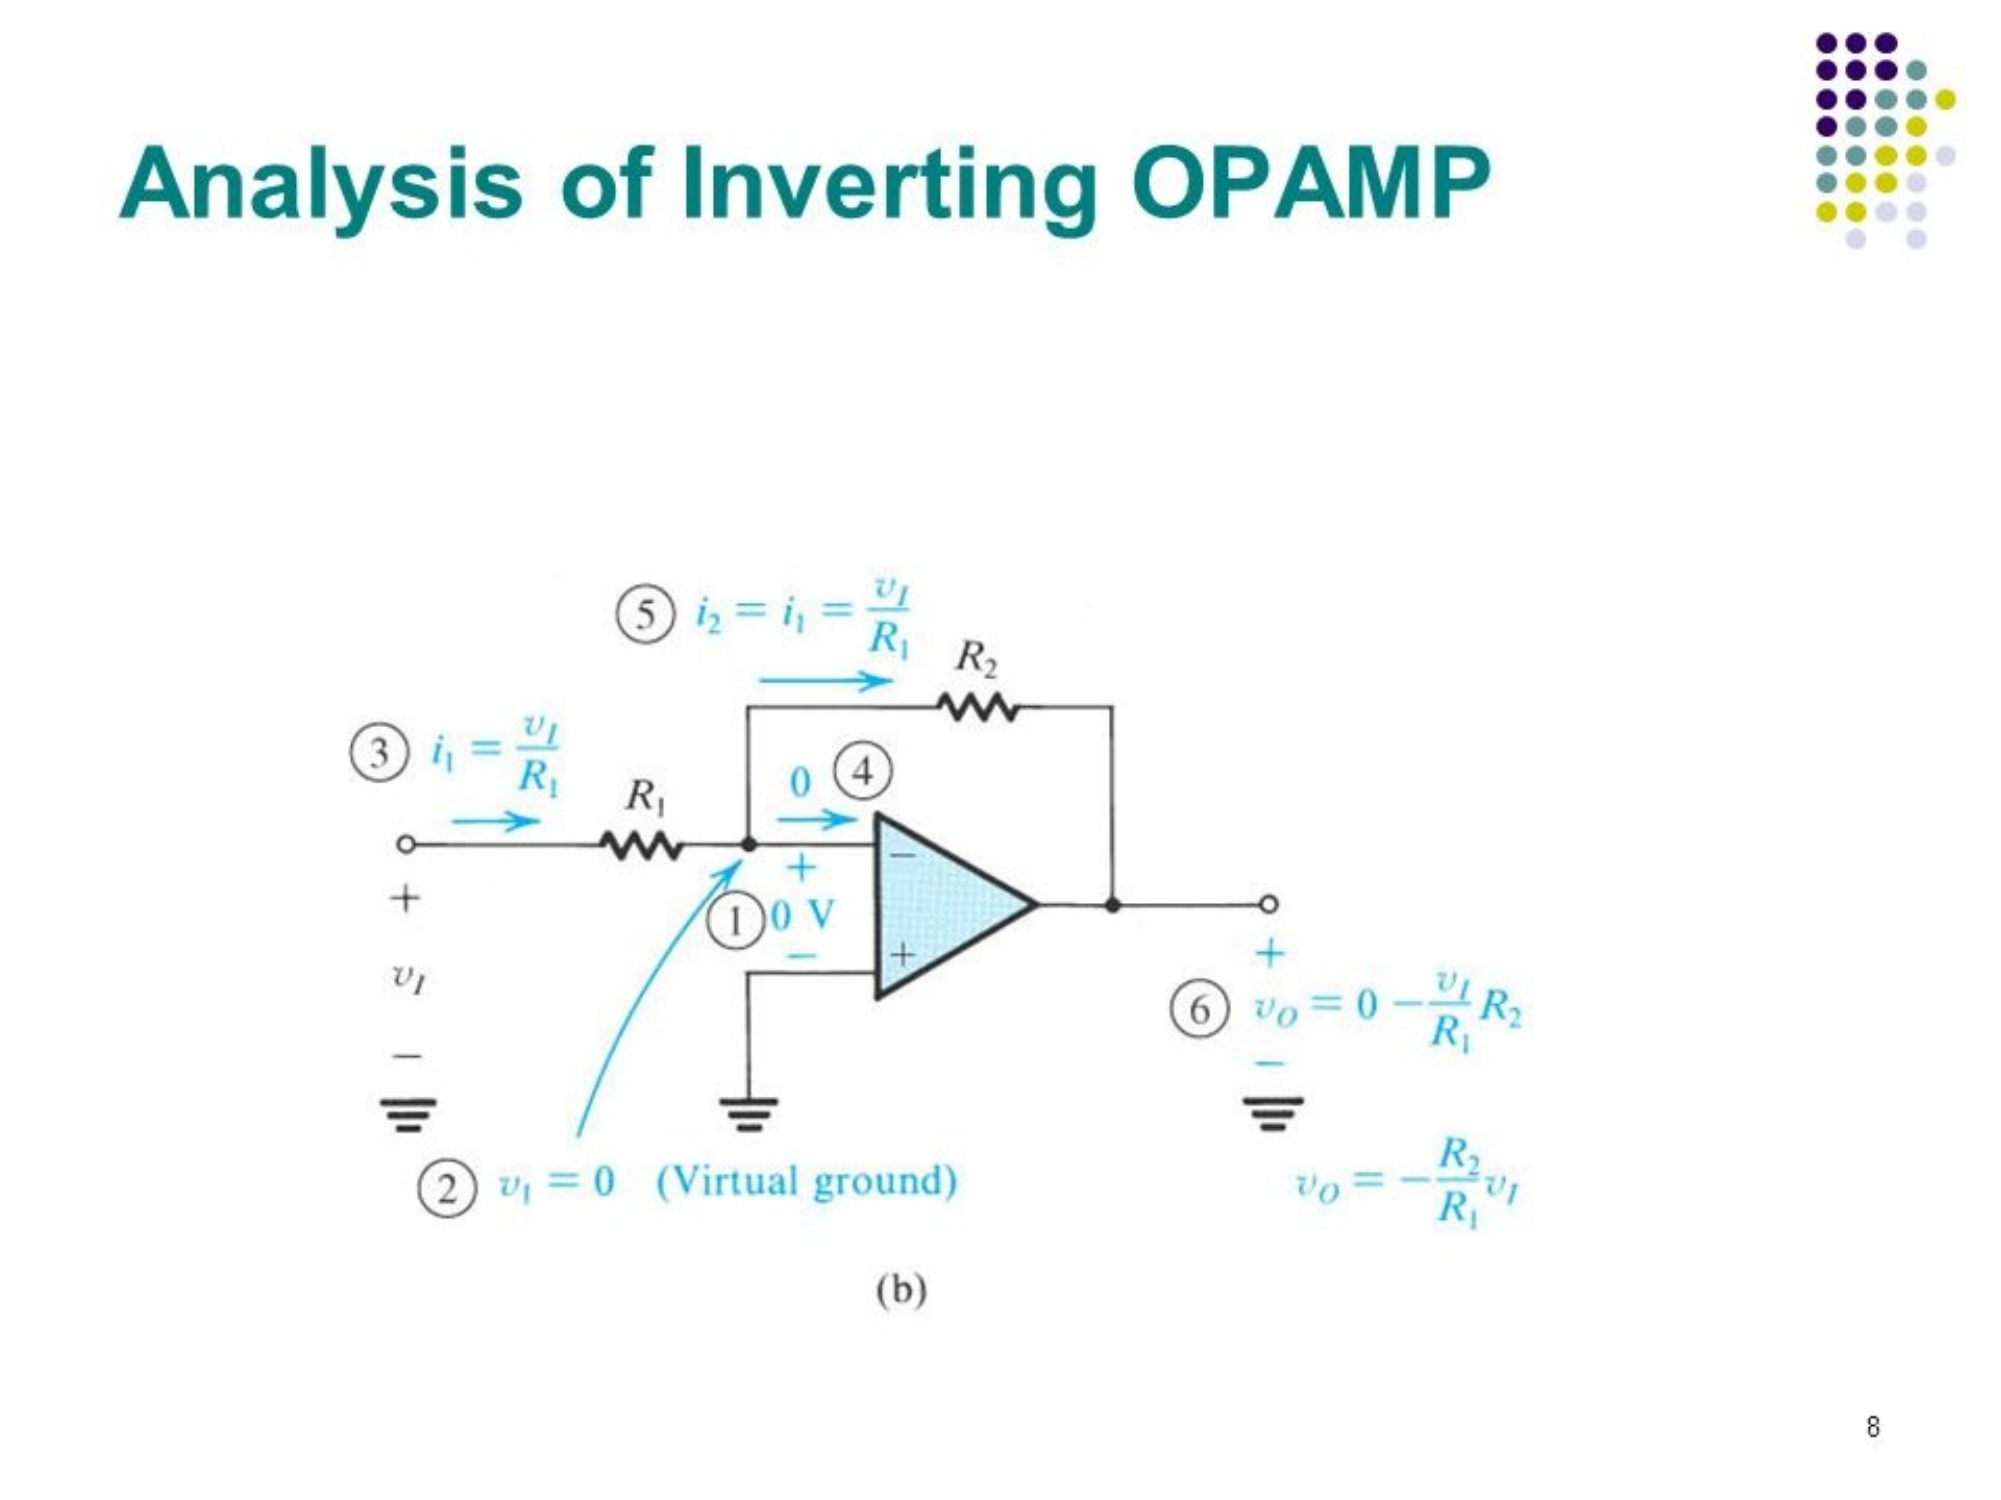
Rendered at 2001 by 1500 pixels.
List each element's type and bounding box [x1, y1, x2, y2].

picture [99, 30, 1969, 1451]
